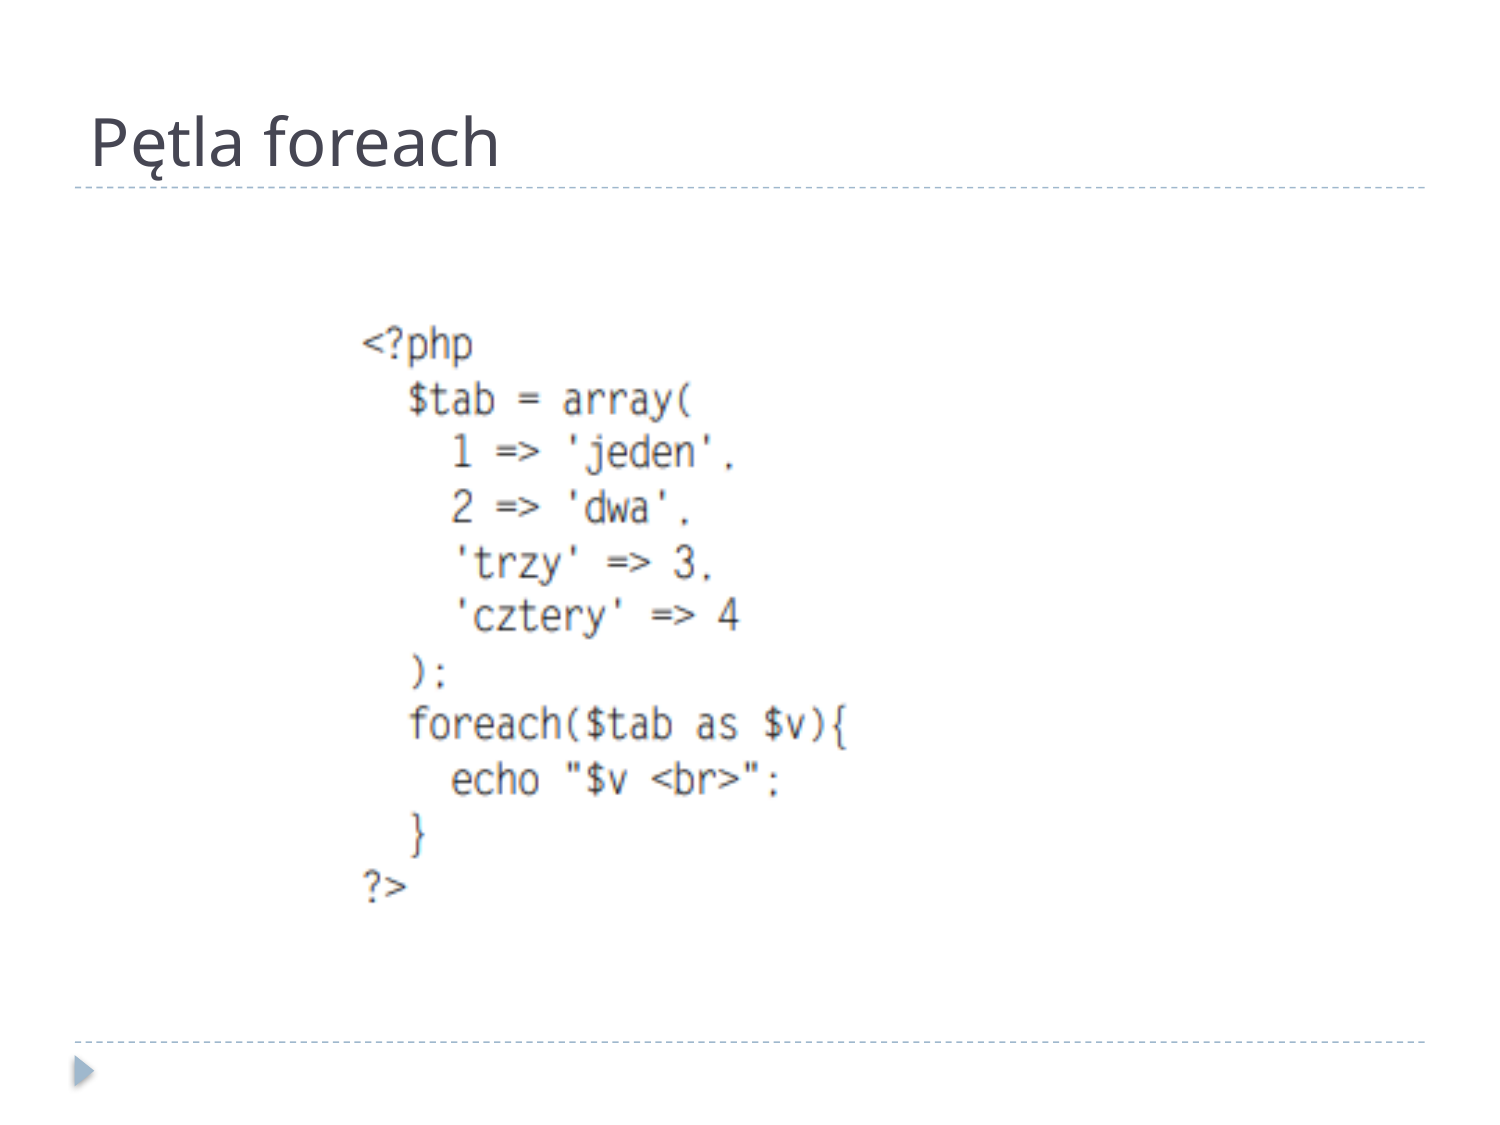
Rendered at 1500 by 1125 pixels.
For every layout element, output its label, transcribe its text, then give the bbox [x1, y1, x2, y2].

title Pętla foreach [75, 24, 1425, 188]
picture [292, 304, 962, 932]
